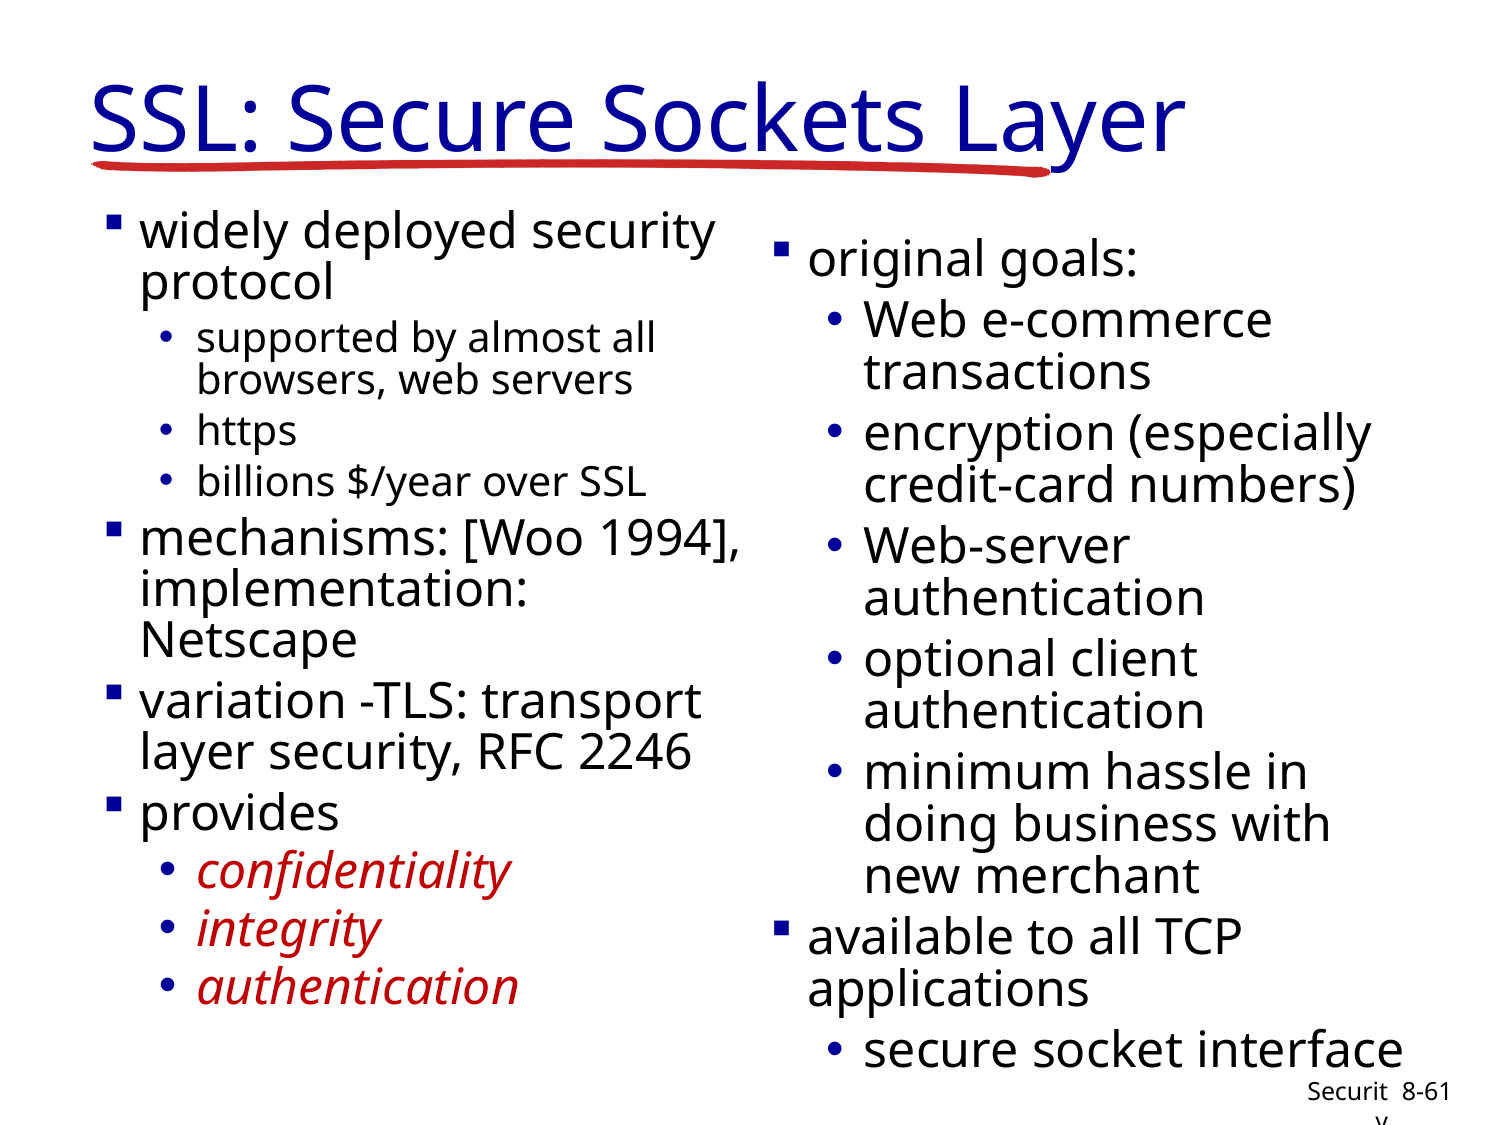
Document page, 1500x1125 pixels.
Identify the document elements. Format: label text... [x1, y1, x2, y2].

list original goals: Web e-commerce transactions encryption (especially credit-card numbers) Web-server authentication optional client authentication minimum hassle in doing business with new merchant available to all TCP applications secure socket interface [755, 227, 1435, 1057]
list widely deployed security protocol supported by almost all browsers, web servers https billions $/year over SSL mechanisms: [Woo 1994], implementation: Netscape variation -TLS: transport layer security, RFC 2246 provides confidentiality integrity authentication [87, 200, 766, 963]
text_box 8-61 [1387, 1068, 1500, 1113]
footer Security [1284, 1067, 1403, 1110]
picture [87, 154, 1063, 184]
title SSL: Secure Sockets Layer [74, 21, 1350, 209]
